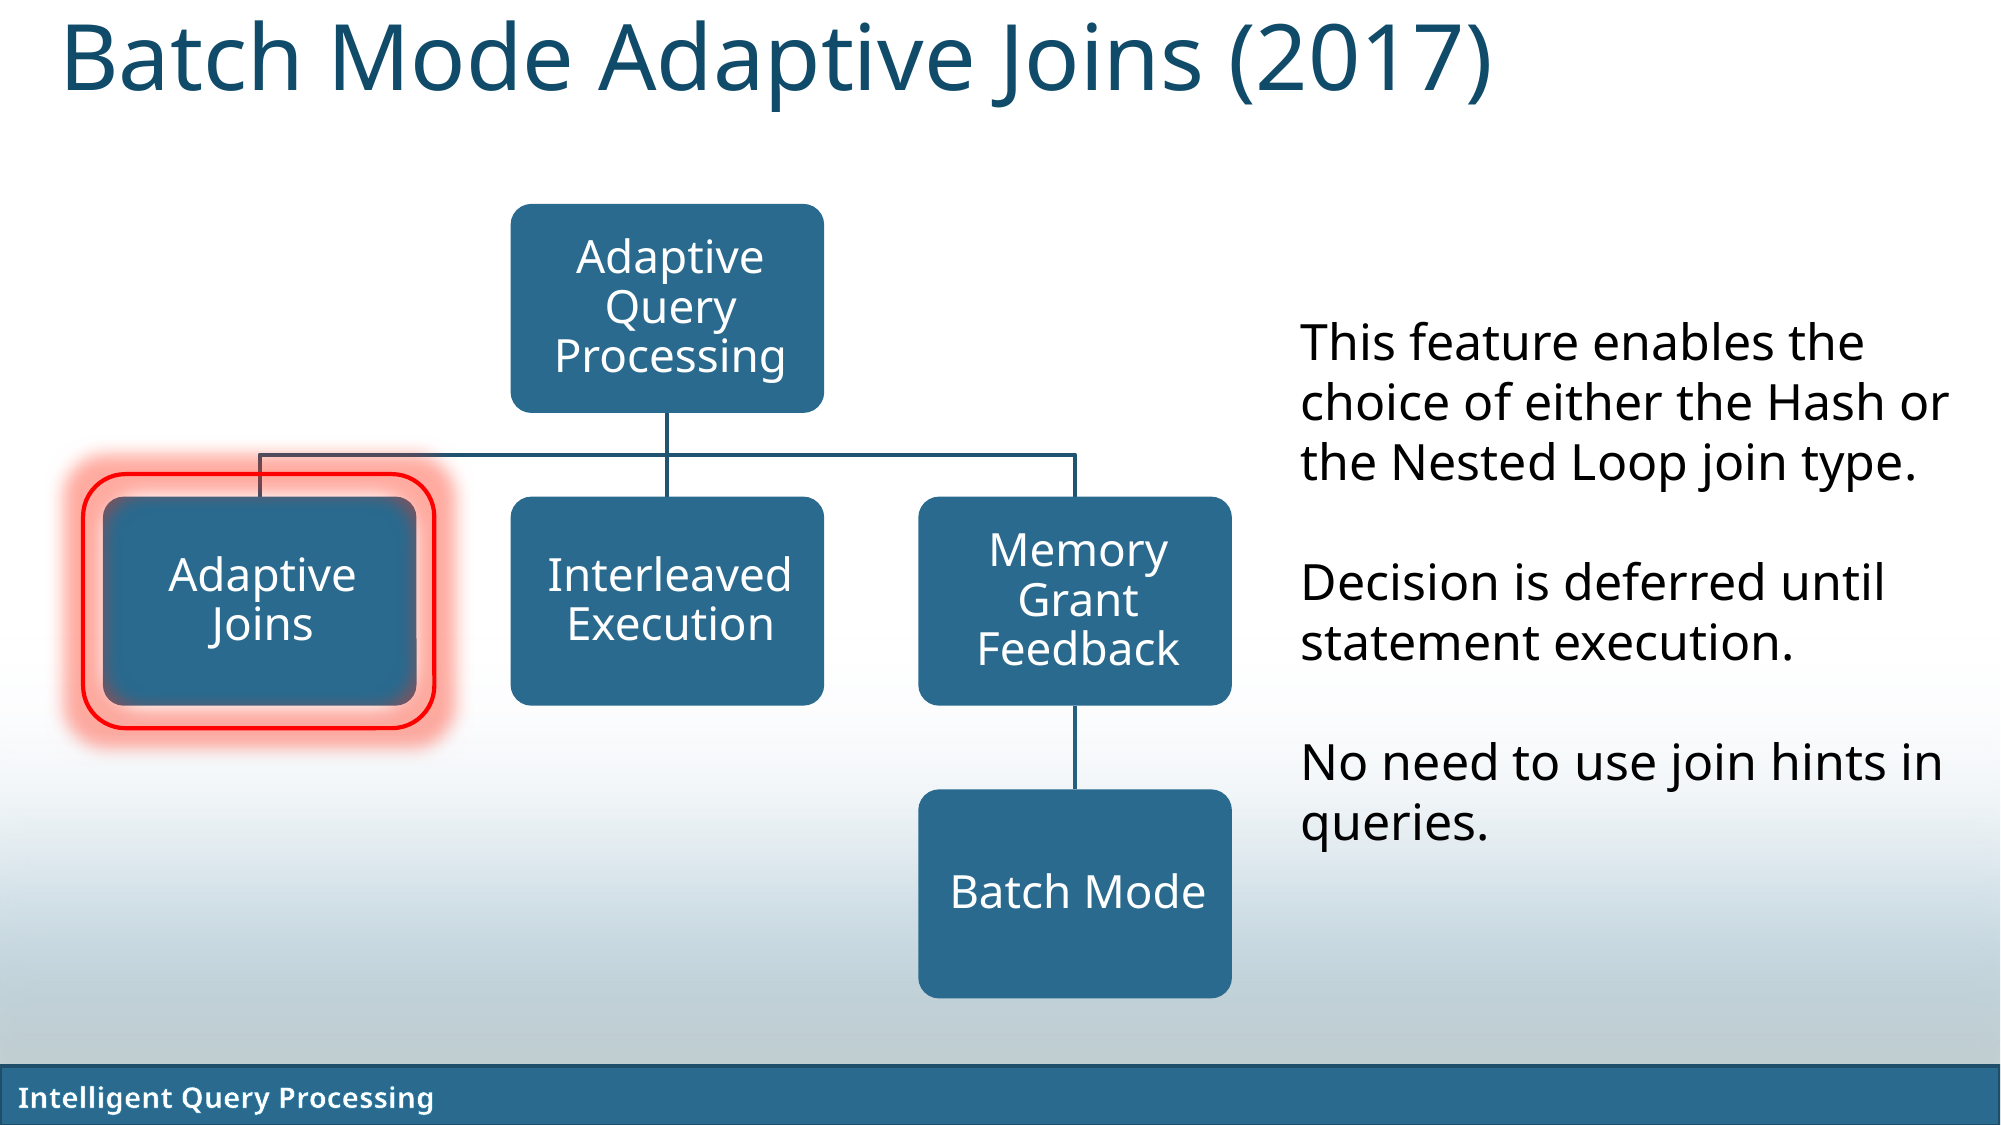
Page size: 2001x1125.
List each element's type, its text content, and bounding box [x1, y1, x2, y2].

title Batch Mode Adaptive Joins (2017) [44, 28, 1845, 217]
text_box This feature enables the choice of either the Hash or the Nested Loop join type. Decision is deferred until statement execution. No need to use join hints in queries. [1285, 303, 1985, 858]
text_box [80, 483, 96, 720]
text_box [101, 157, 1234, 1045]
picture [0, 0, 2001, 1064]
